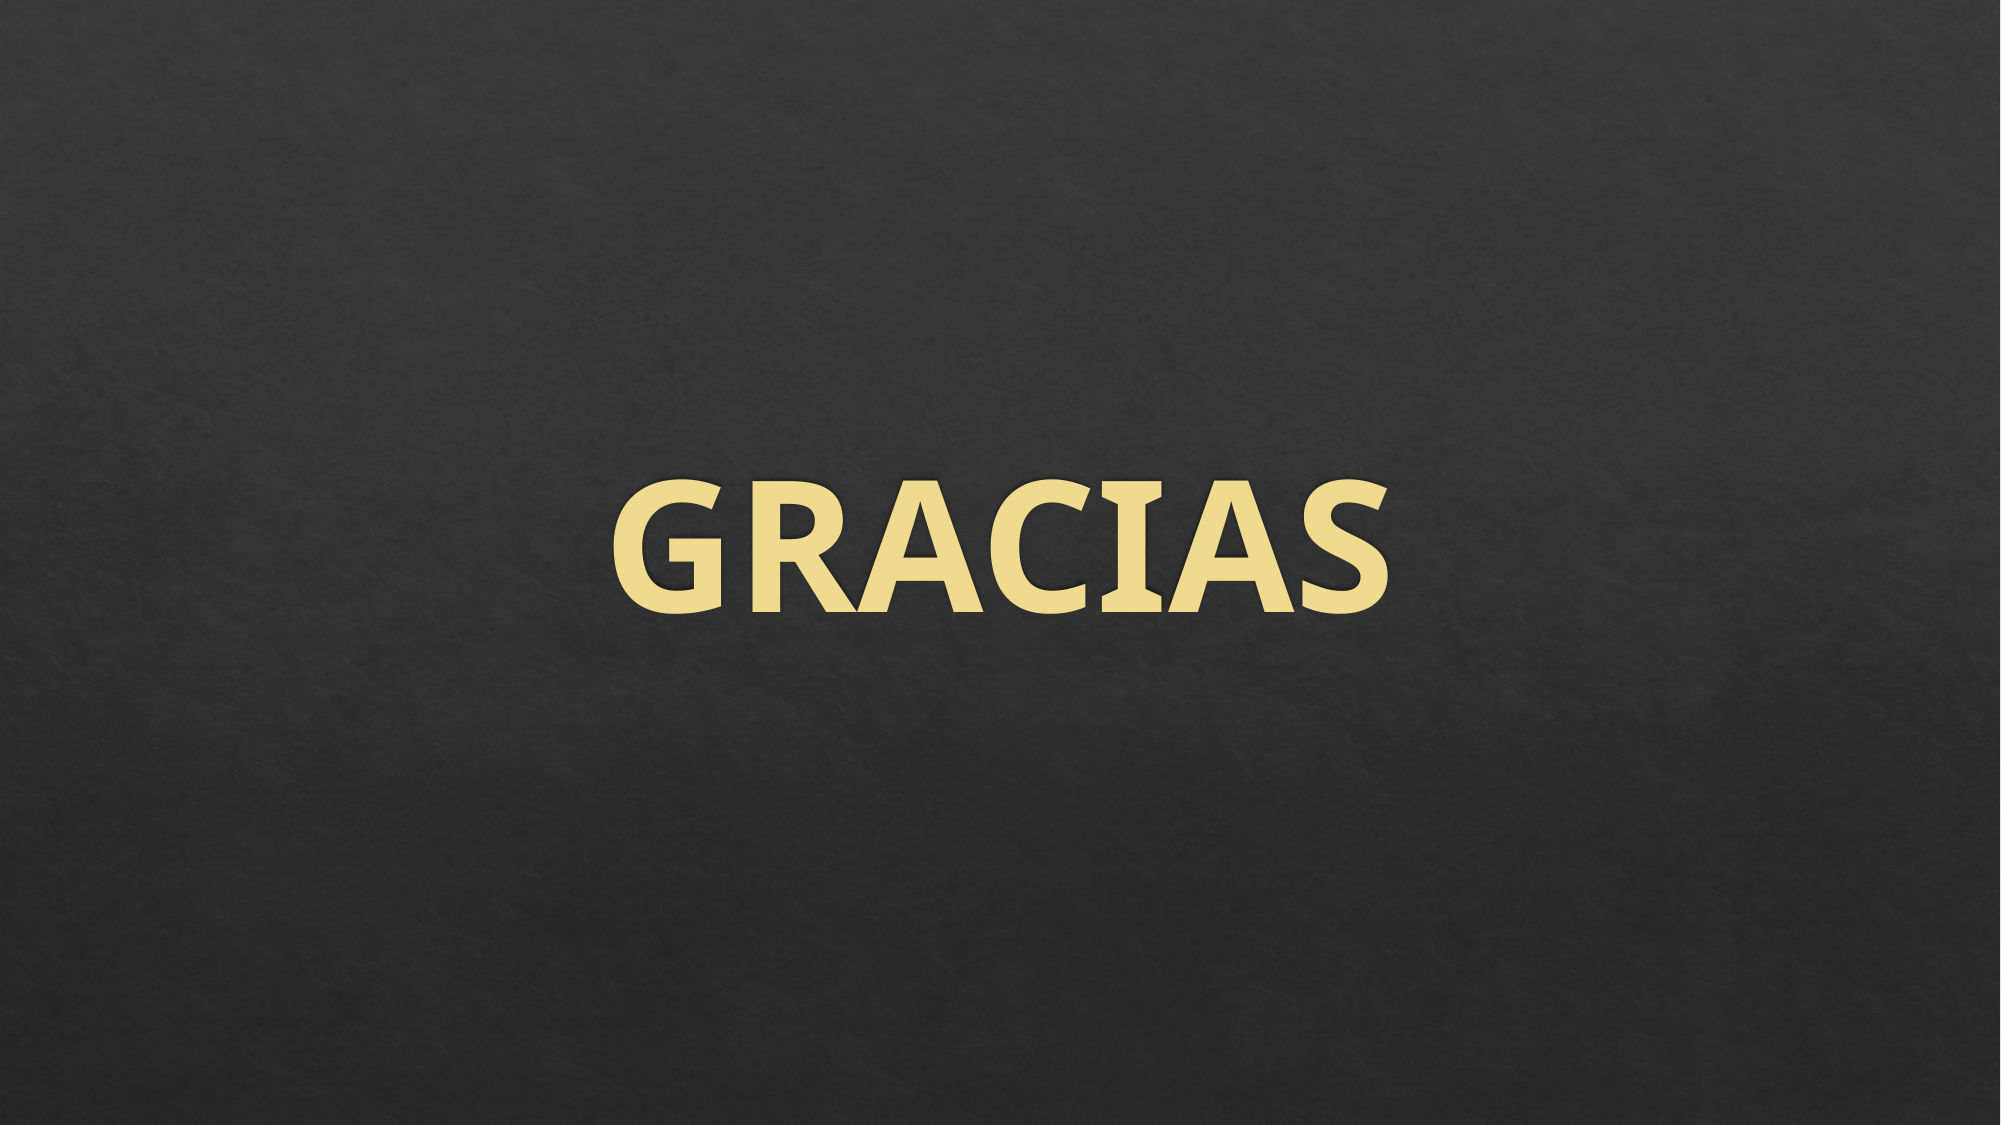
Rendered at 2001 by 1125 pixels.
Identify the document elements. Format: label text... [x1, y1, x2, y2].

title GRACIAS [552, 406, 1448, 657]
